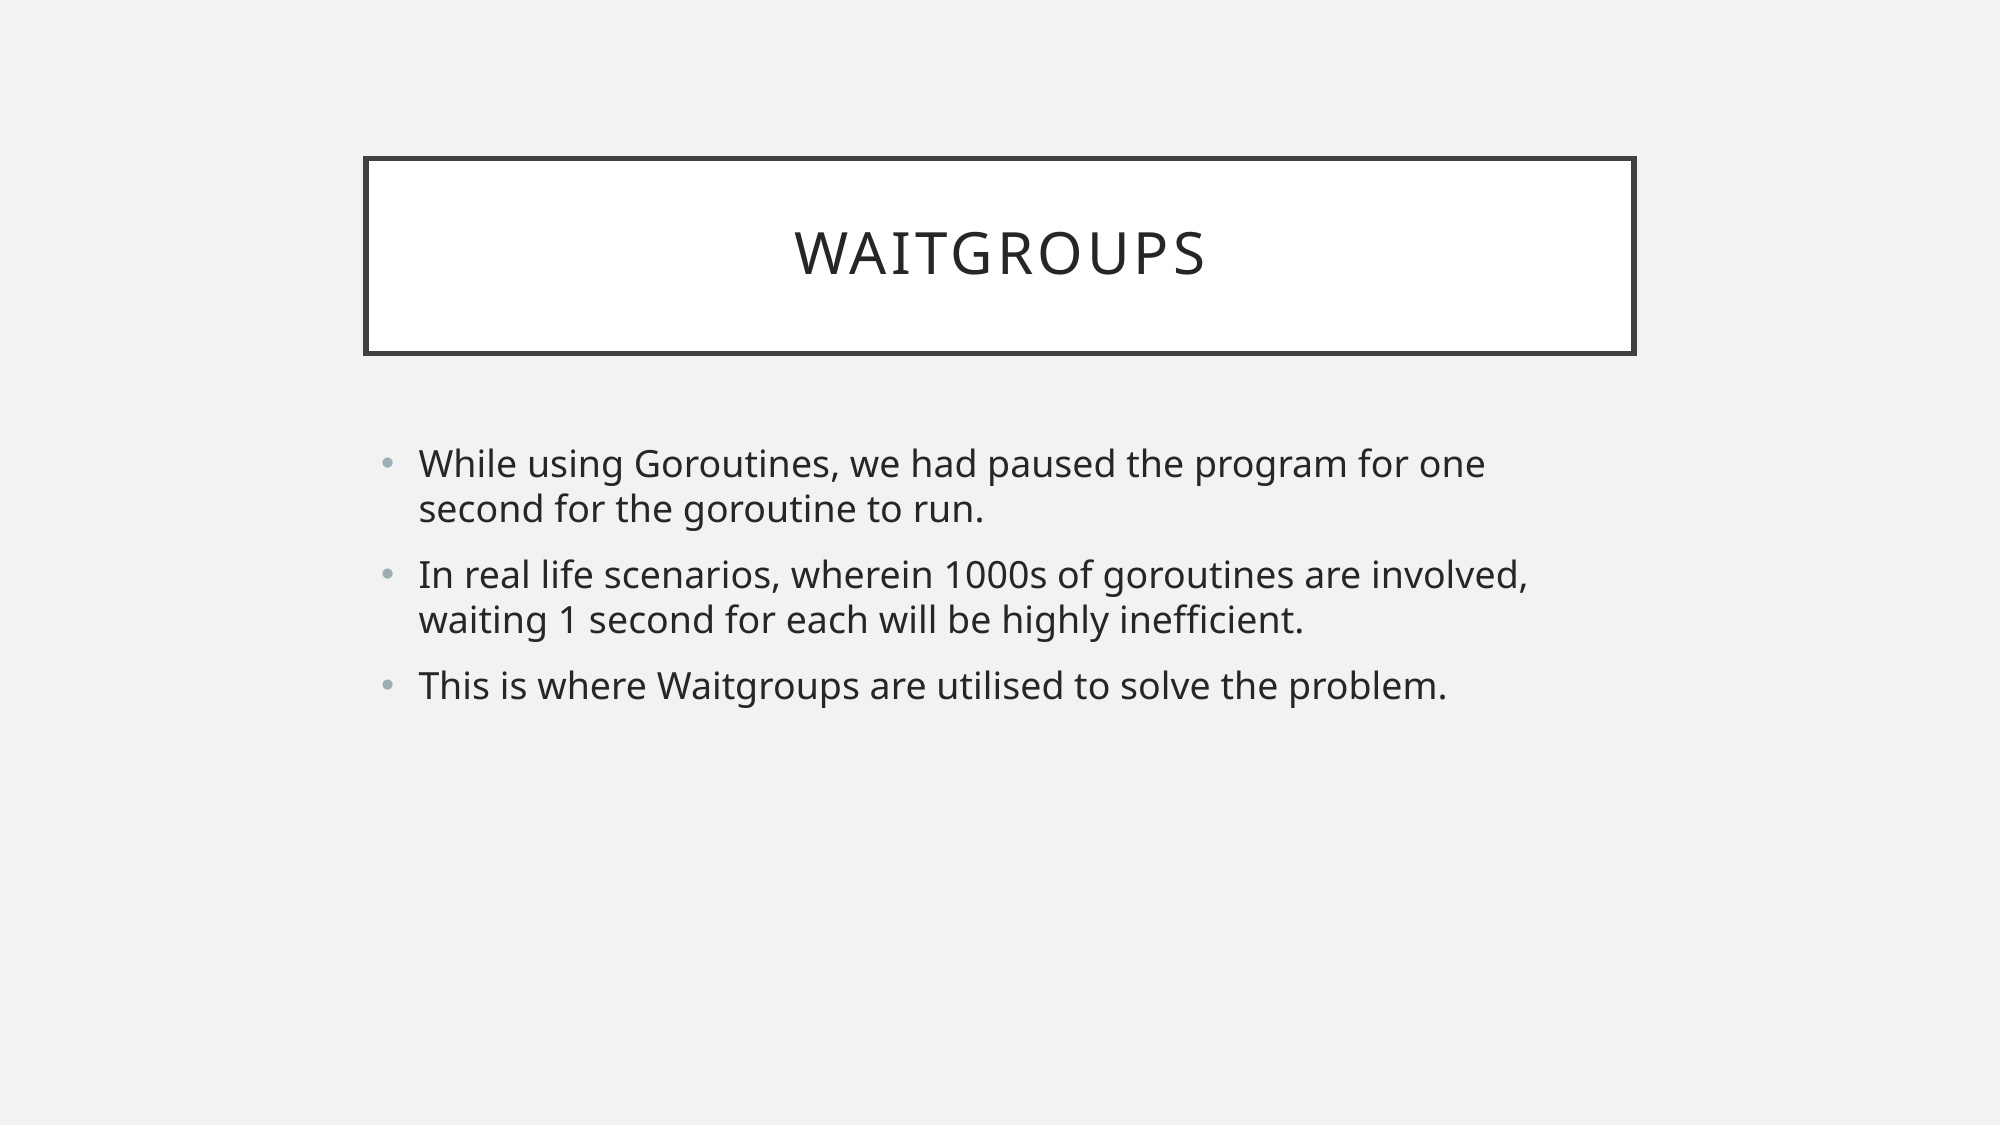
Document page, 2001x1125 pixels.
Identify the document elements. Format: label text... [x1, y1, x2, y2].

list While using Goroutines, we had paused the program for one second for the goroutine to run. In real life scenarios, wherein 1000s of goroutines are involved, waiting 1 second for each will be highly inefficient. This is where Waitgroups are utilised to solve the problem. [366, 432, 1634, 942]
title waitgroups [363, 156, 1637, 356]
